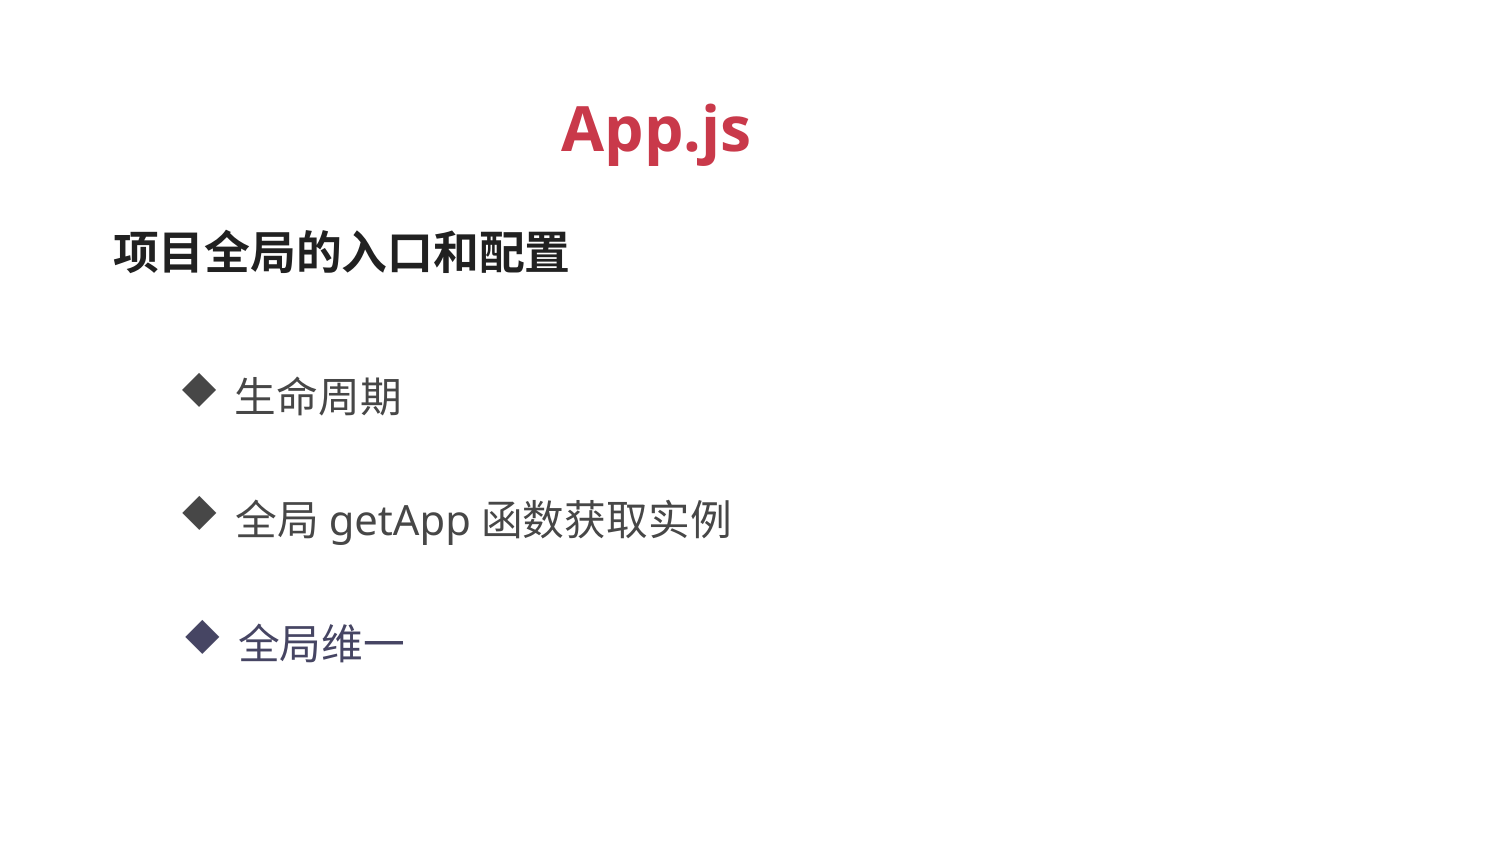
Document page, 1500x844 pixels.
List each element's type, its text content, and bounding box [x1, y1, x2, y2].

text_box App.js [546, 81, 767, 172]
list 项目全局的入口和配置 [76, 208, 1427, 293]
text_box 全局维一 [91, 610, 1497, 675]
text_box 生命周期 [88, 363, 1494, 428]
text_box 全局getApp函数获取实例 [89, 486, 1495, 552]
